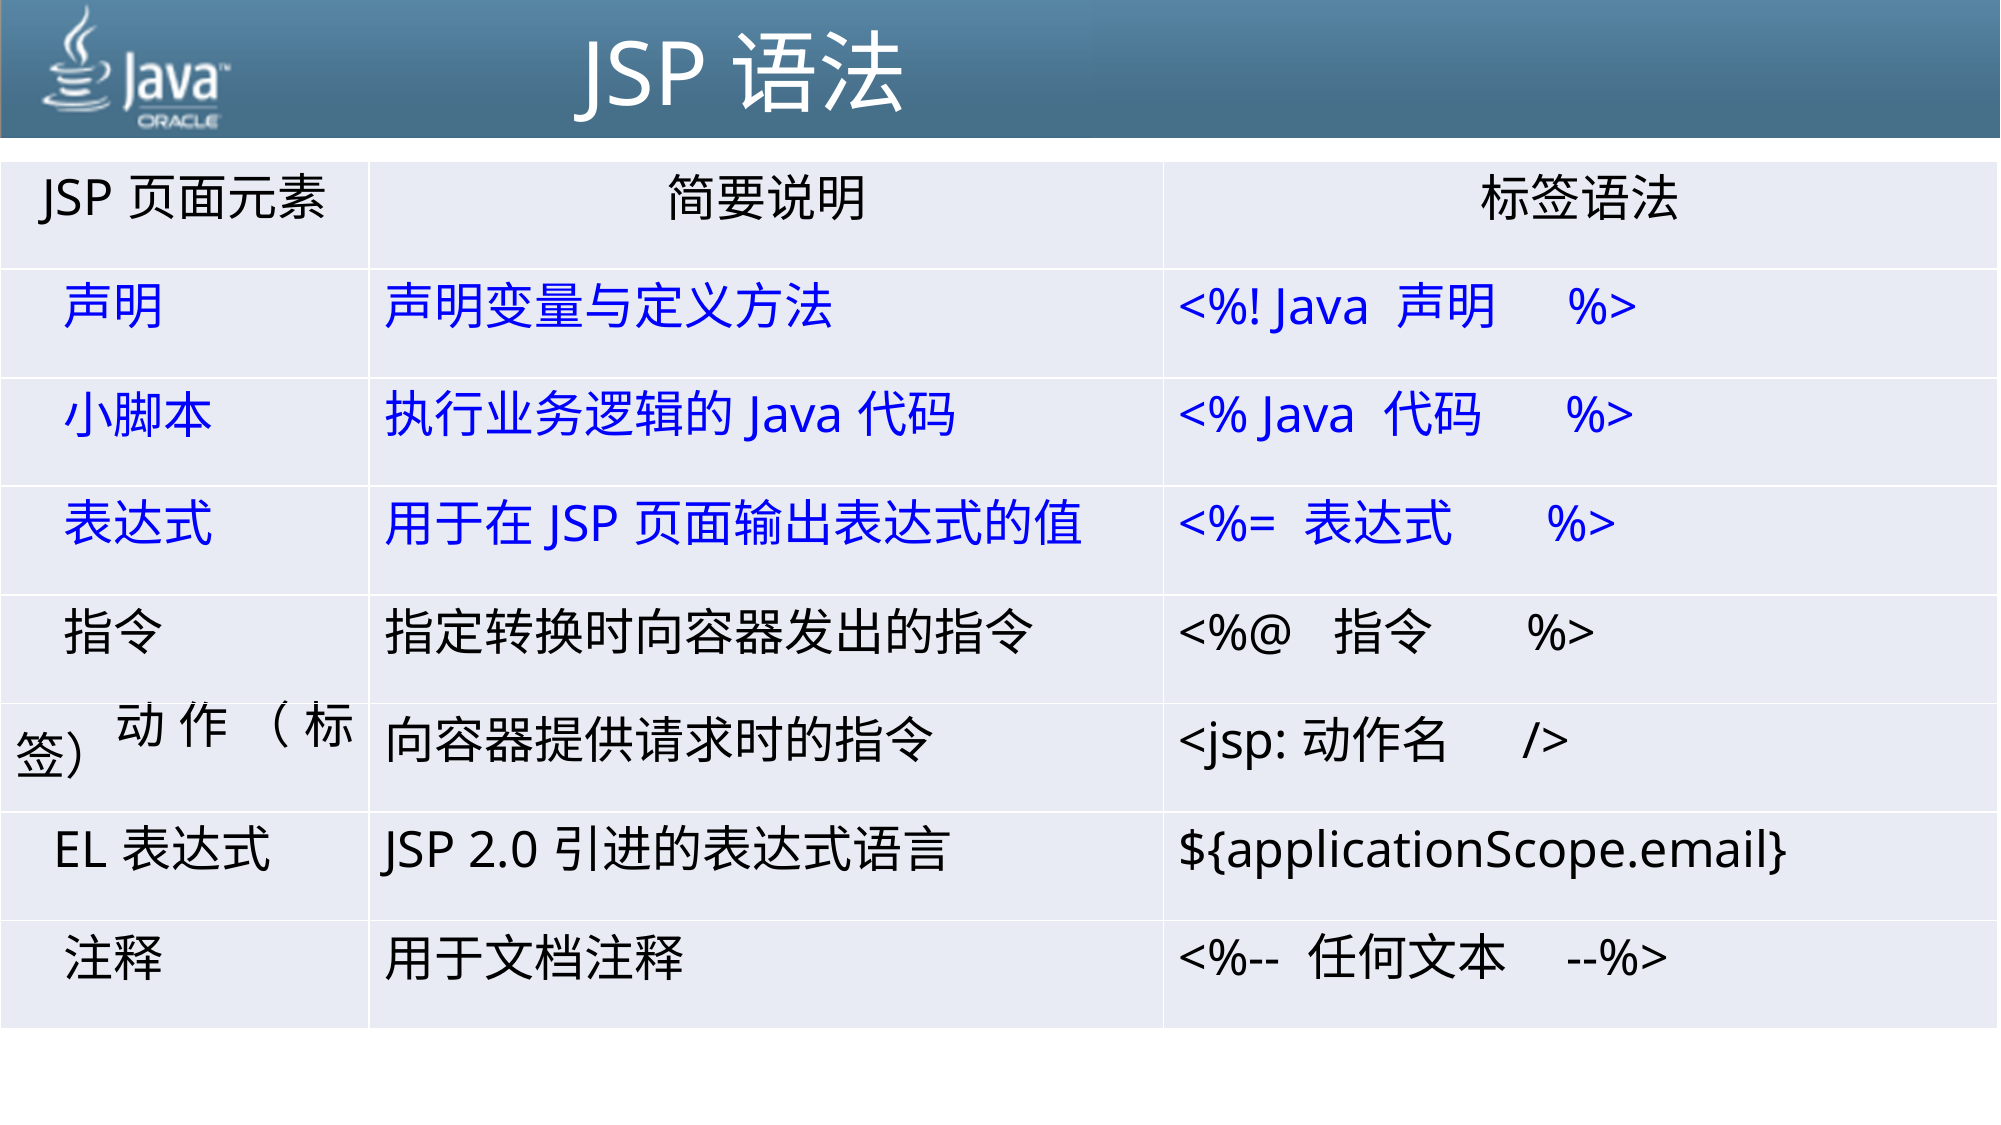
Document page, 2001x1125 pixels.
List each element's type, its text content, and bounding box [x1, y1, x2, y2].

table_cell 声明 [1, 270, 368, 377]
table_cell 指令 [1, 596, 368, 703]
table_cell 用于在JSP页面输出表达式的值 [370, 487, 1163, 594]
table_cell <%= 表达式 %> [1164, 487, 1997, 594]
table_cell 向容器提供请求时的指令 [370, 704, 1163, 811]
table_cell <%! Java 声明 %> [1164, 270, 1997, 377]
table_cell 指定转换时向容器发出的指令 [370, 596, 1163, 703]
table_header 标签语法 [1164, 162, 1997, 268]
table_header JSP页面元素 [1, 162, 368, 268]
table_header 简要说明 [370, 162, 1163, 268]
table_cell <% Java 代码 %> [1164, 379, 1997, 485]
table_cell 声明变量与定义方法 [370, 270, 1163, 377]
table_cell 执行业务逻辑的Java代码 [370, 379, 1163, 485]
table_cell 表达式 [1, 487, 368, 594]
table_cell JSP 2.0引进的表达式语言 [370, 813, 1163, 920]
table_cell ${applicationScope.email} [1164, 813, 1997, 920]
table_cell 注释 [1, 921, 368, 1028]
table_cell <jsp:动作名 /> [1164, 704, 1997, 811]
table_cell <%-- 任何文本 --%> [1164, 921, 1997, 1028]
table_cell EL表达式 [1, 813, 368, 920]
table_cell 用于文档注释 [370, 921, 1163, 1028]
table_cell 动作（标签） [1, 704, 368, 811]
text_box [0, 0, 2000, 138]
table_cell 小脚本 [1, 379, 368, 485]
table_cell <%@ 指令 %> [1164, 596, 1997, 703]
